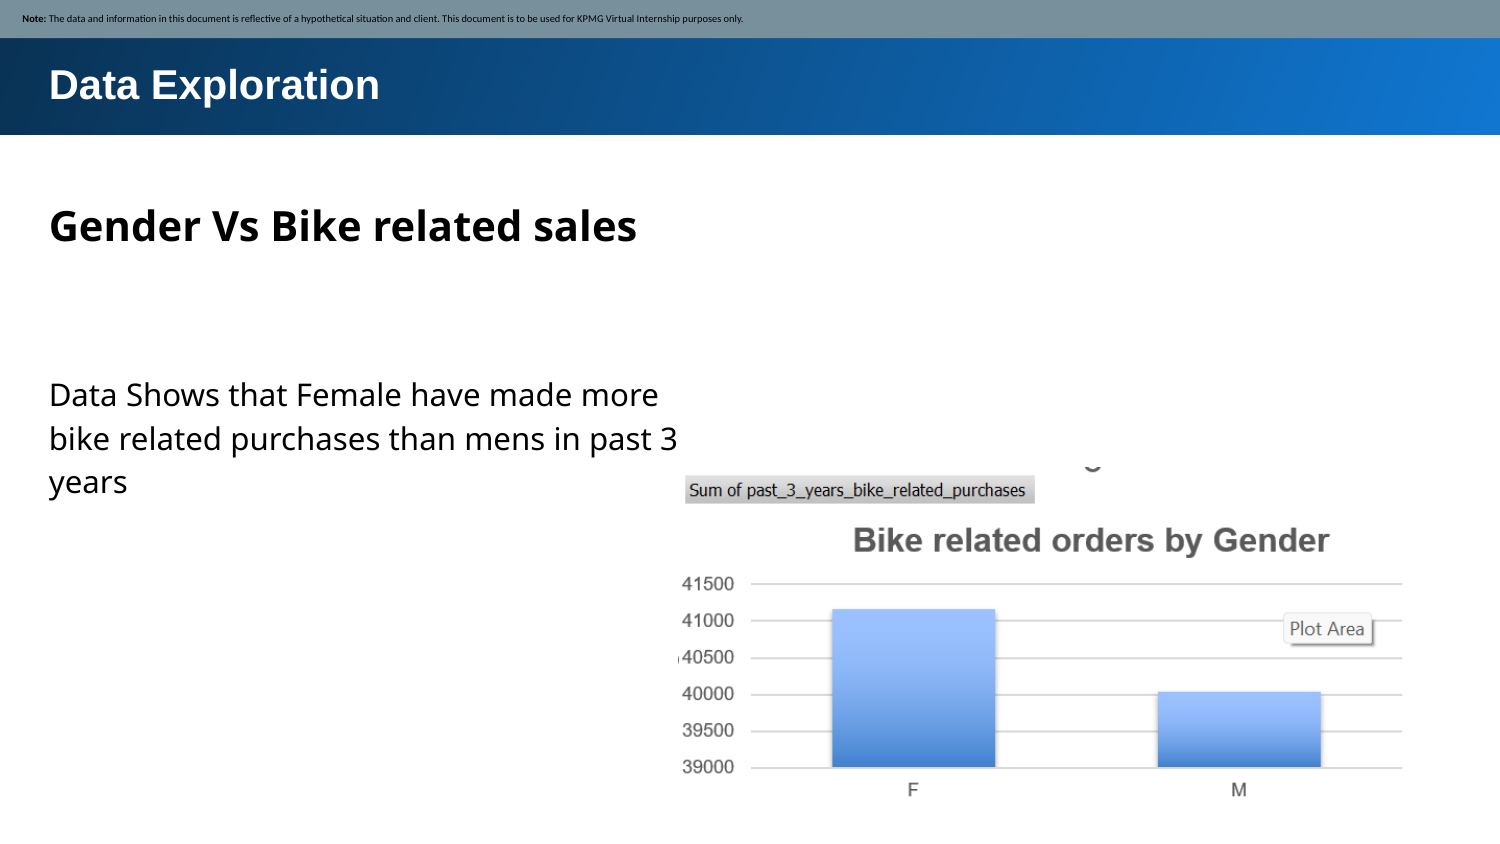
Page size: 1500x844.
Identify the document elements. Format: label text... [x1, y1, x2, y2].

picture [678, 467, 1422, 812]
text_box Note: The data and information in this document is reflective of a hypothetical situation and client. This document is to be used for KPMG Virtual Internship purposes only. [0, 0, 1500, 39]
text_box Gender Vs Bike related sales [33, 177, 1439, 266]
text_box Data Shows that Female have made more bike related purchases than mens in past 3 years [33, 355, 712, 515]
text_box [0, 39, 1500, 135]
text_box Data Exploration [33, 43, 1439, 124]
